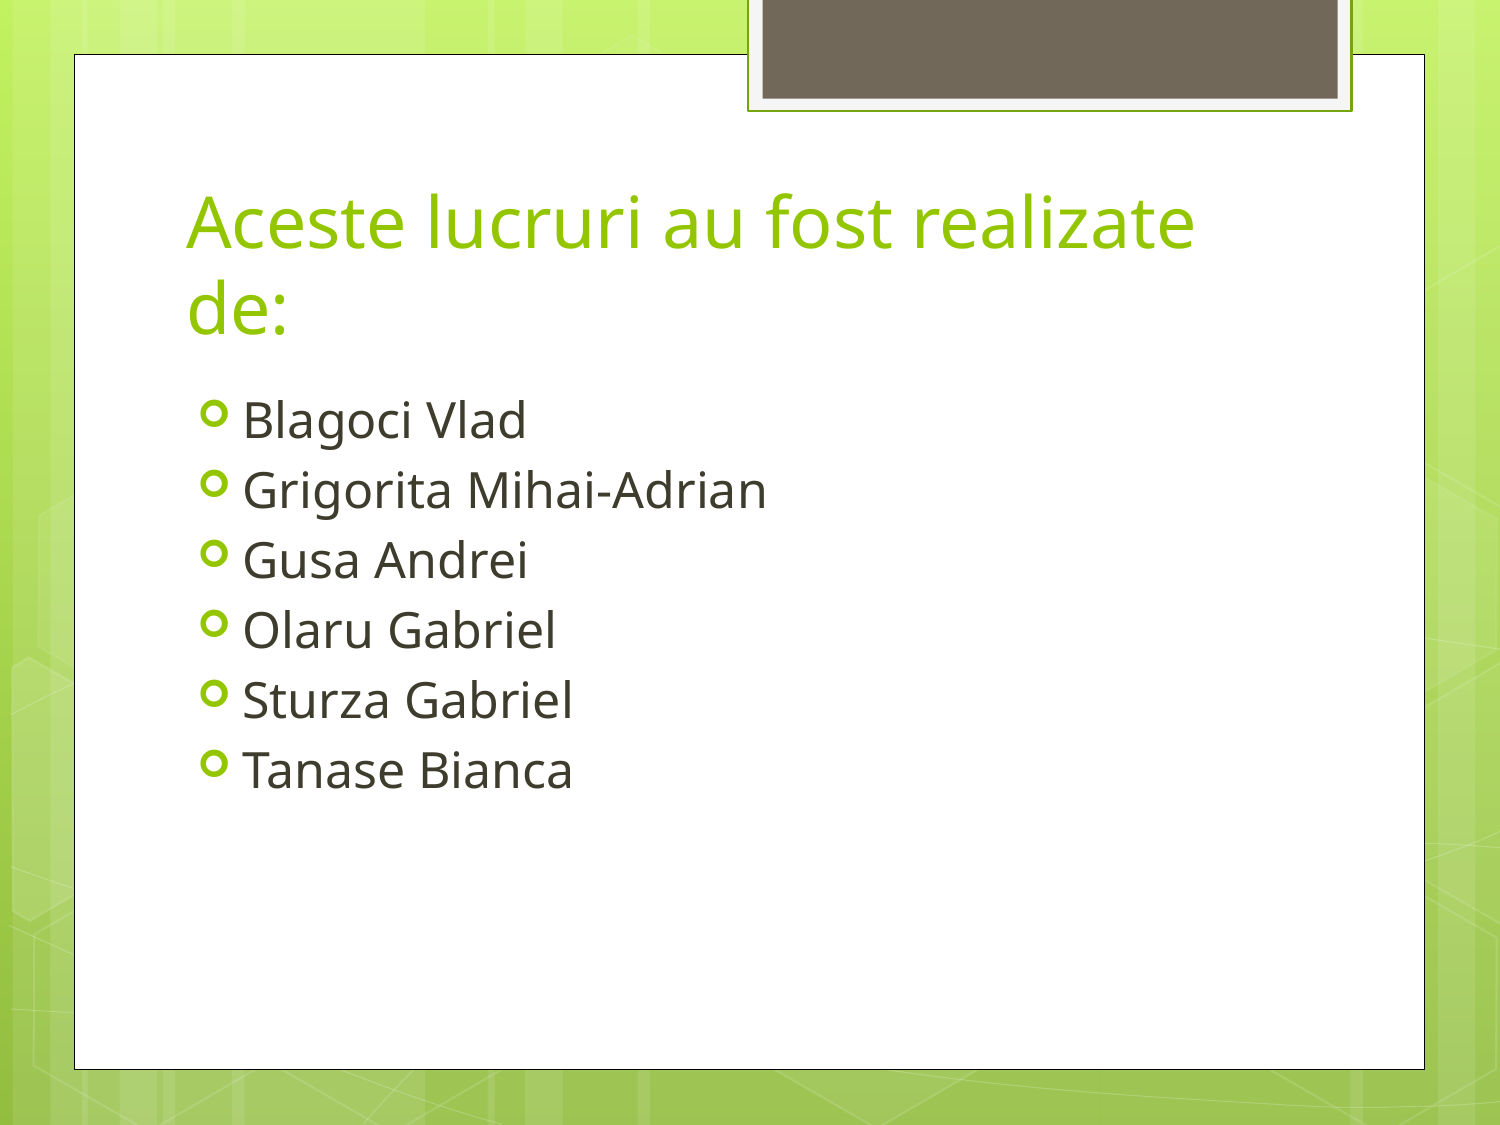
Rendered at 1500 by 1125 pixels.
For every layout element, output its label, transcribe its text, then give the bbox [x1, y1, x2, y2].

title Aceste lucruri au fost realizate de: [171, 168, 1324, 357]
list Blagoci Vlad Grigorita Mihai-Adrian Gusa Andrei Olaru Gabriel Sturza Gabriel Tanase Bianca [171, 381, 1283, 957]
